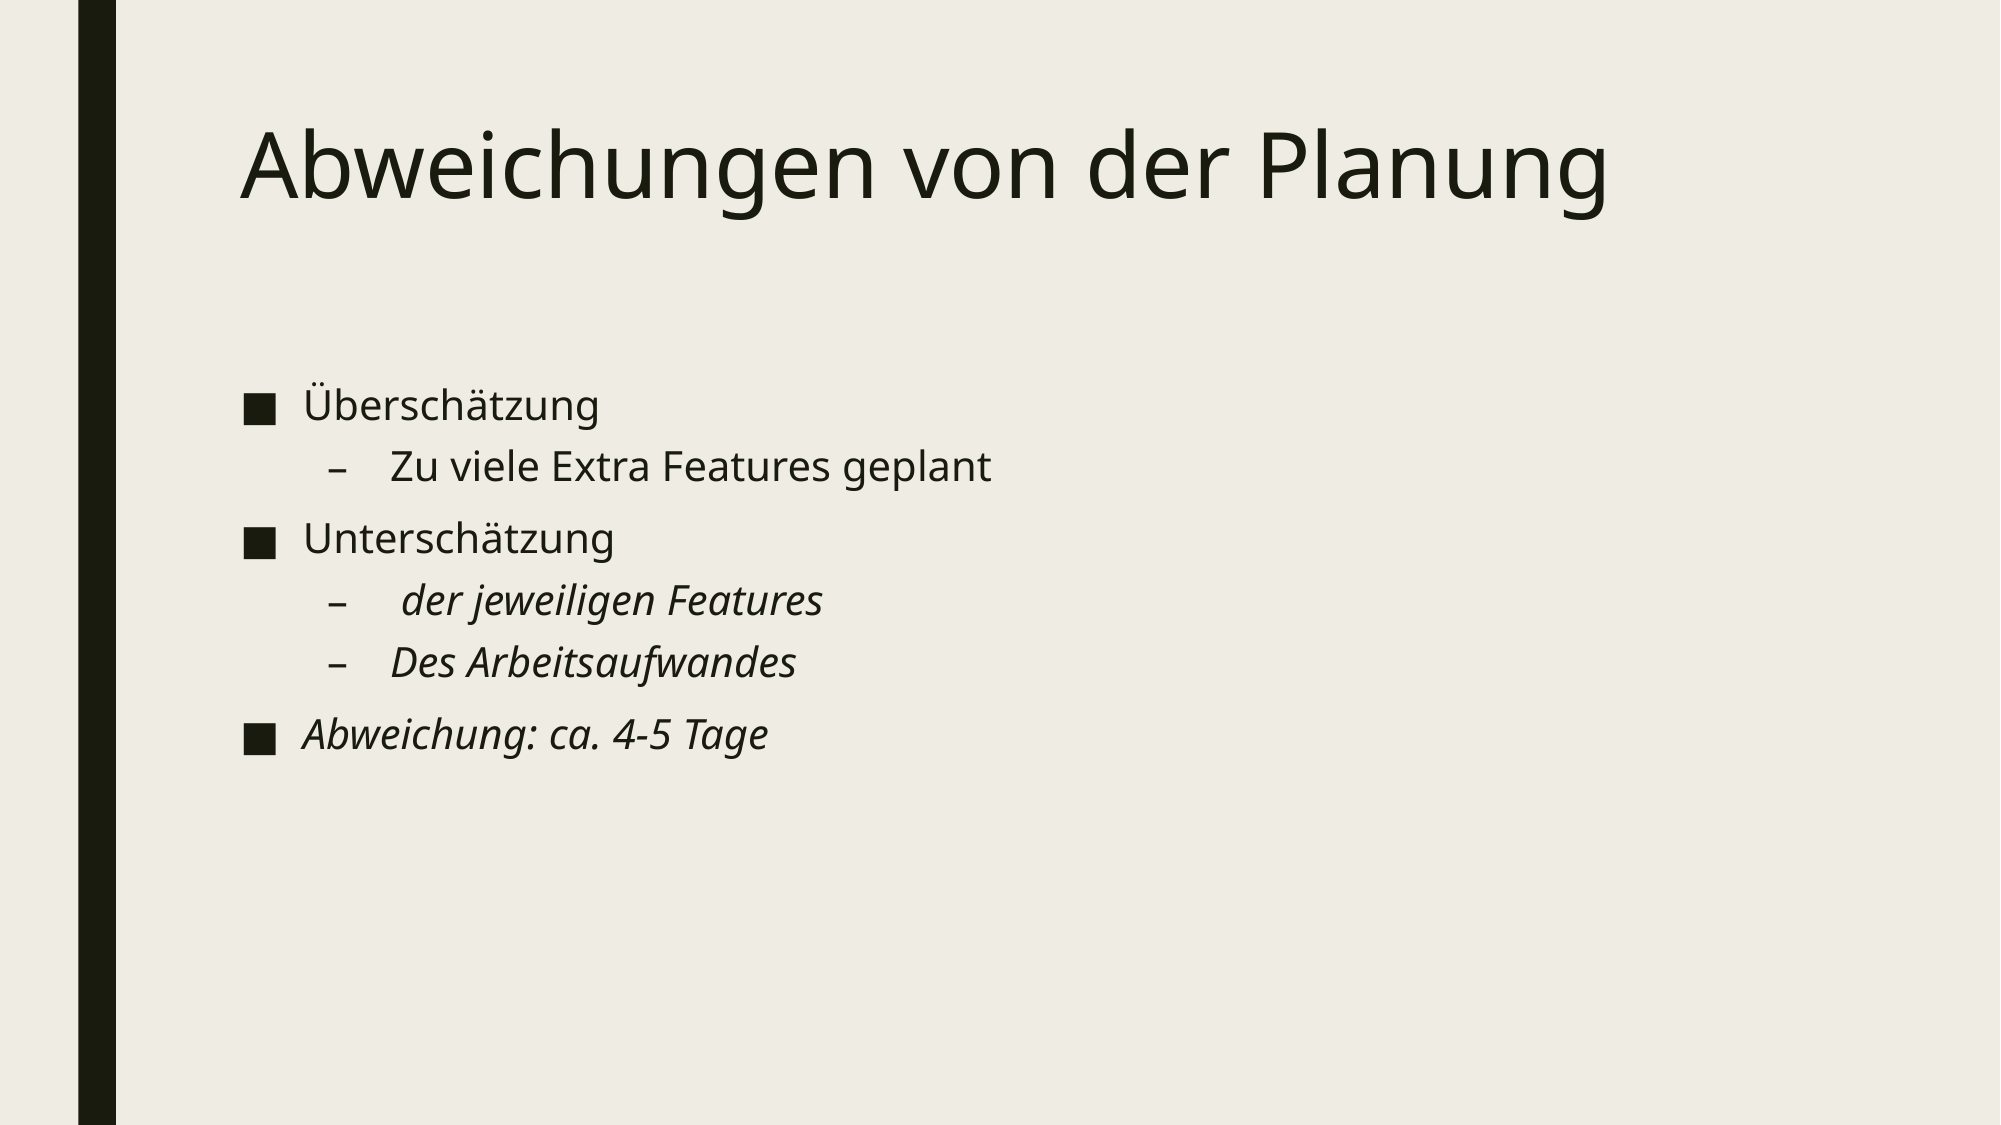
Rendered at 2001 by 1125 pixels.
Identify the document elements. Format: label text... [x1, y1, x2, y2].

title Abweichungen von der Planung [225, 112, 1800, 357]
list Überschätzung Zu viele Extra Features geplant Unterschätzung der jeweiligen Features Des Arbeitsaufwandes Abweichung: ca. 4-5 Tage [225, 375, 1800, 963]
